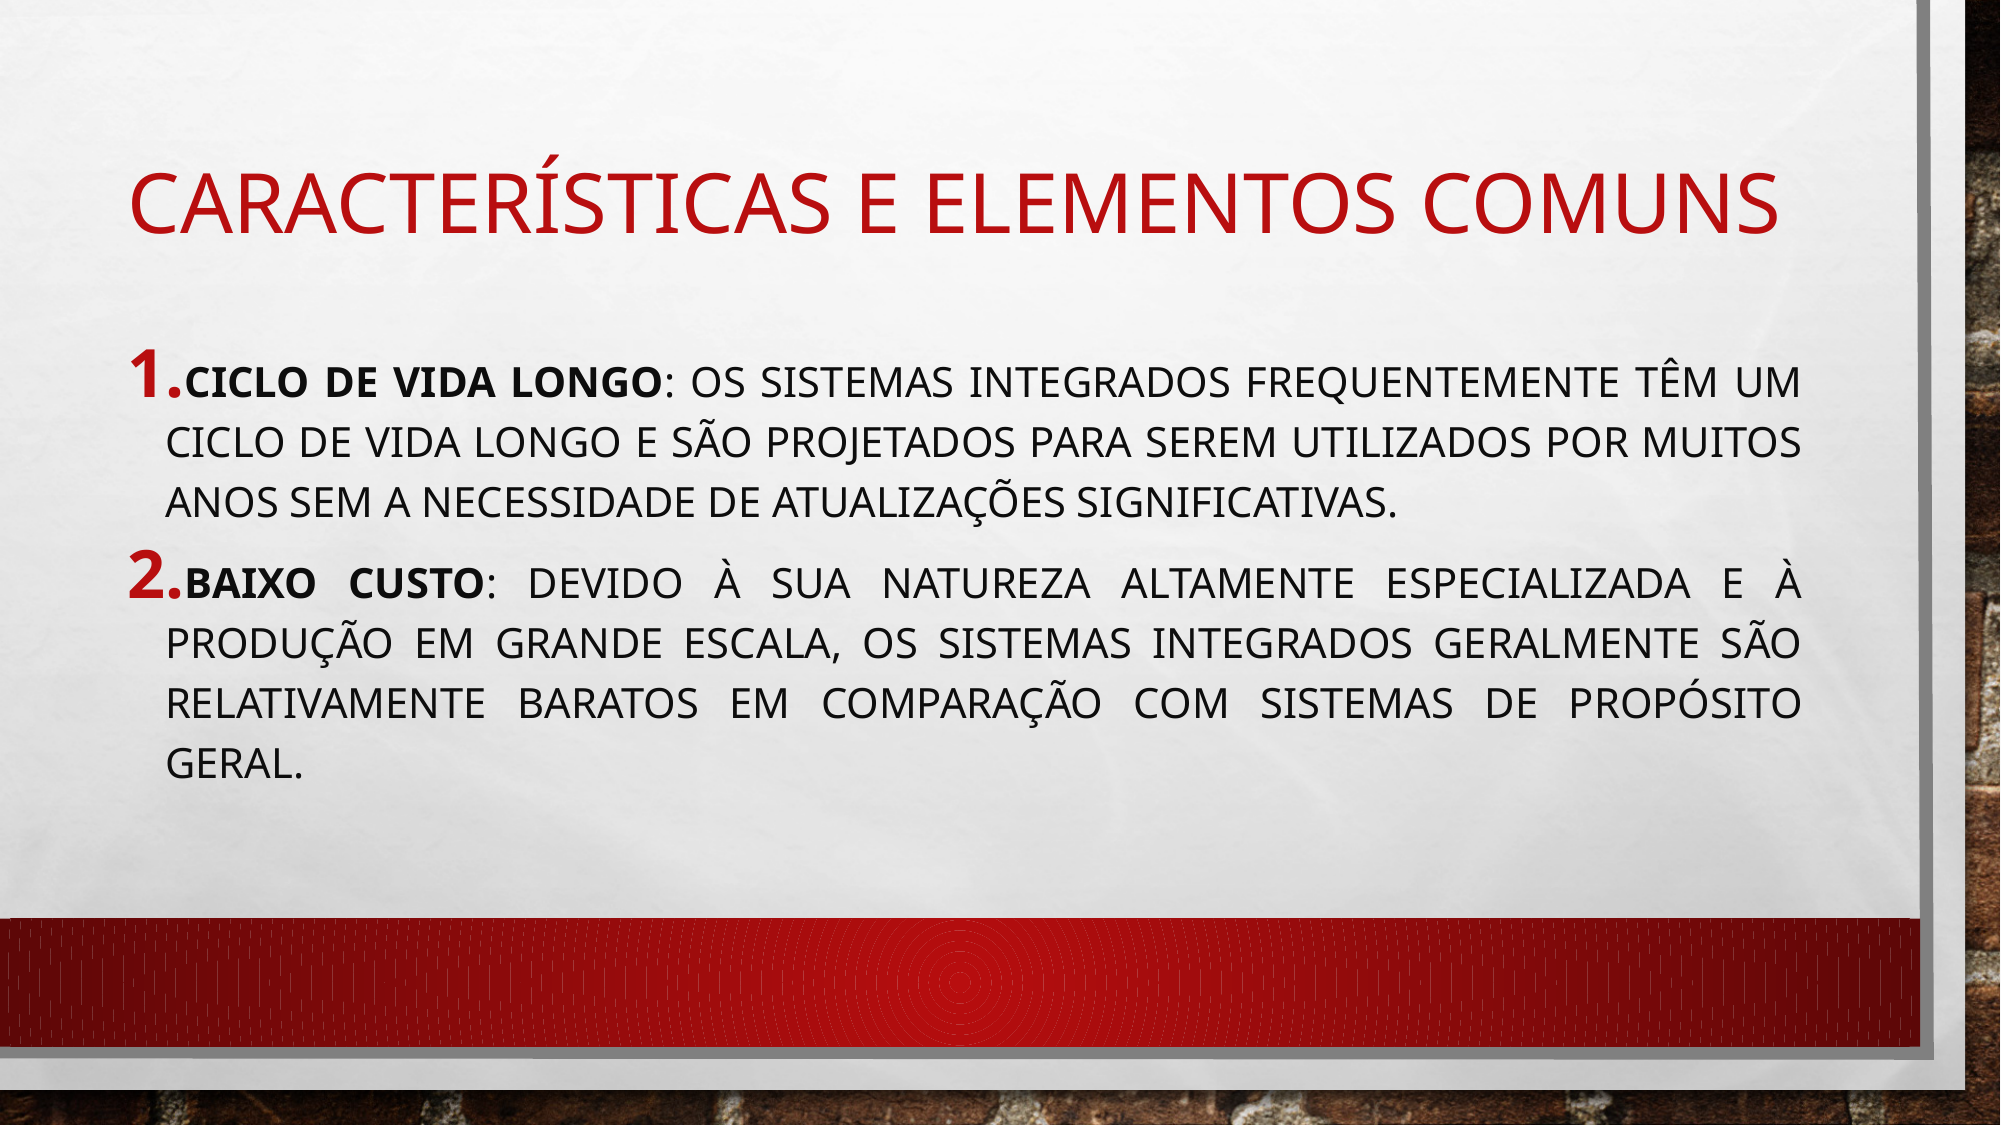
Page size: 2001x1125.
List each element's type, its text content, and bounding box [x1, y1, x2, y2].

list Ciclo de Vida Longo: Os sistemas integrados frequentemente têm um ciclo de vida longo e são projetados para serem utilizados por muitos anos sem a necessidade de atualizações significativas. Baixo Custo: Devido à sua natureza altamente especializada e à produção em grande escala, os sistemas integrados geralmente são relativamente baratos em comparação com sistemas de propósito geral. [112, 338, 1818, 882]
picture [0, 0, 2000, 1125]
title Características e elementos comuns [112, 112, 1818, 302]
